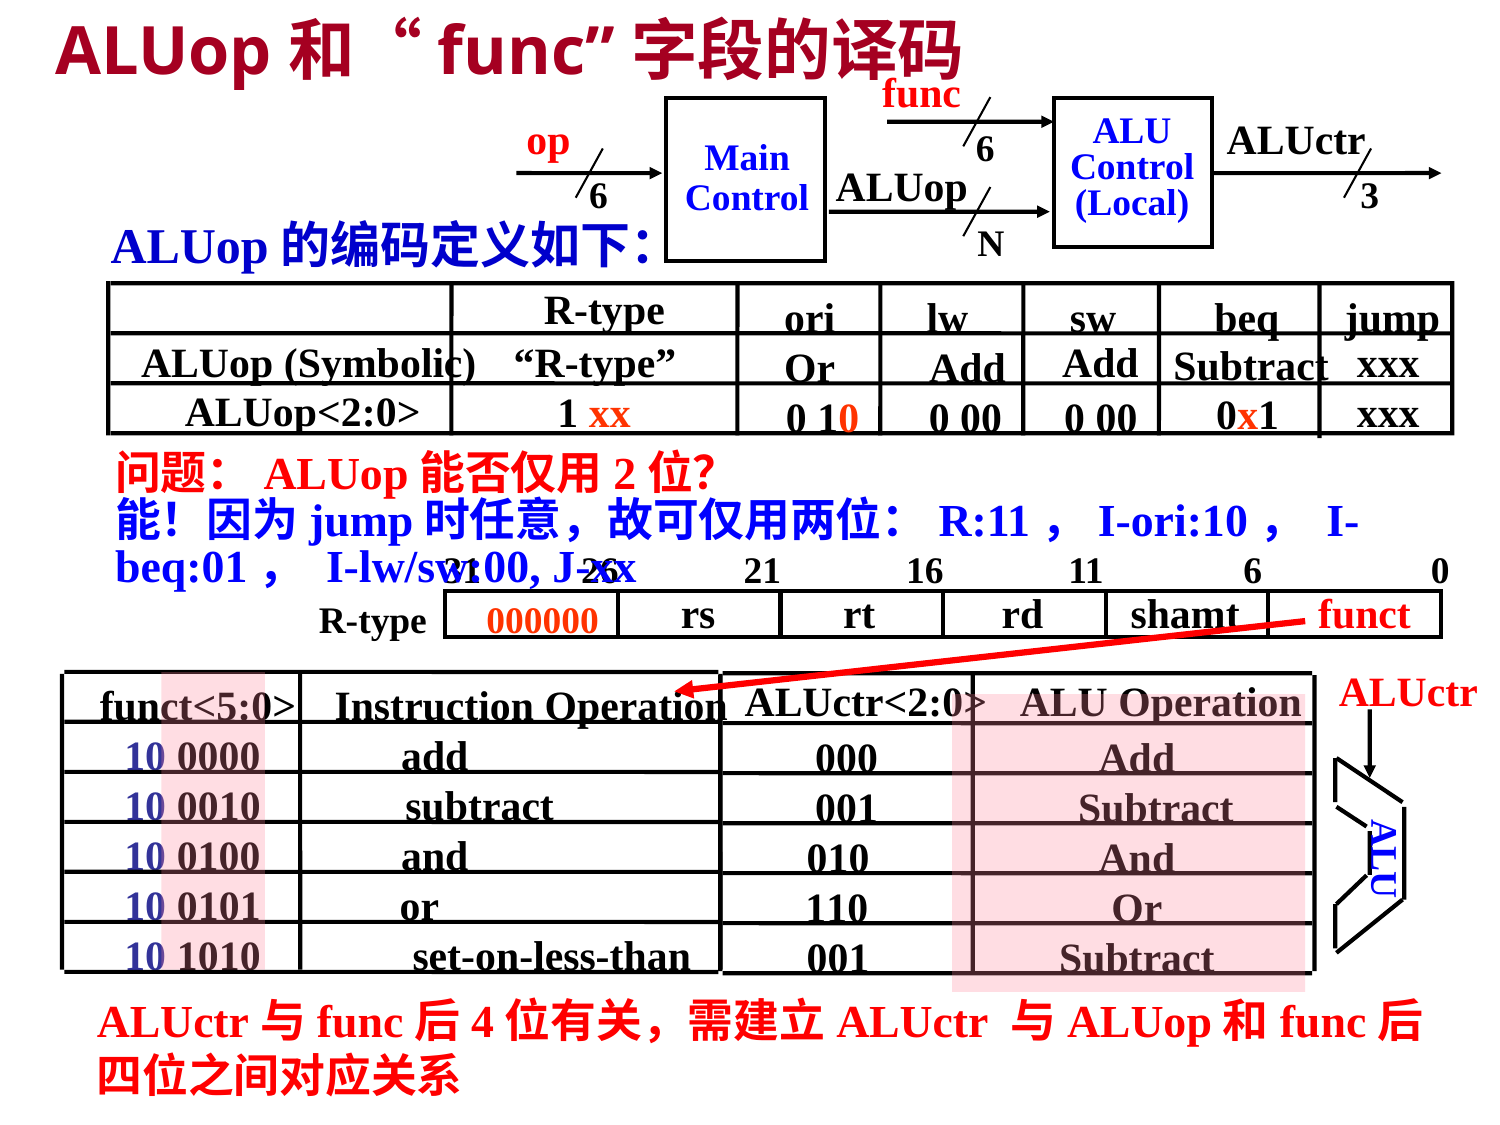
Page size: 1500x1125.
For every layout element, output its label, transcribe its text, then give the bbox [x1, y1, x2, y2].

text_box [511, 58, 1442, 273]
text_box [98, 275, 1466, 449]
text_box ALUop的编码定义如下： [95, 206, 506, 277]
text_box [61, 671, 698, 988]
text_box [1323, 657, 1500, 954]
text_box 问题：ALUop能否仅用2位？ 能！因为jump时任意，故可仅用两位：R:11，I-ori:10， I-beq:01， I-lw/sw:00, J-xx [100, 444, 1500, 600]
text_box ALUctr与func后4位有关，需建立ALUctr 与ALUop和func后四位之间对应关系 [82, 984, 1454, 1109]
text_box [702, 667, 1348, 989]
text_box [303, 539, 1466, 650]
title ALUop和“func”字段的译码 [40, 0, 1299, 95]
